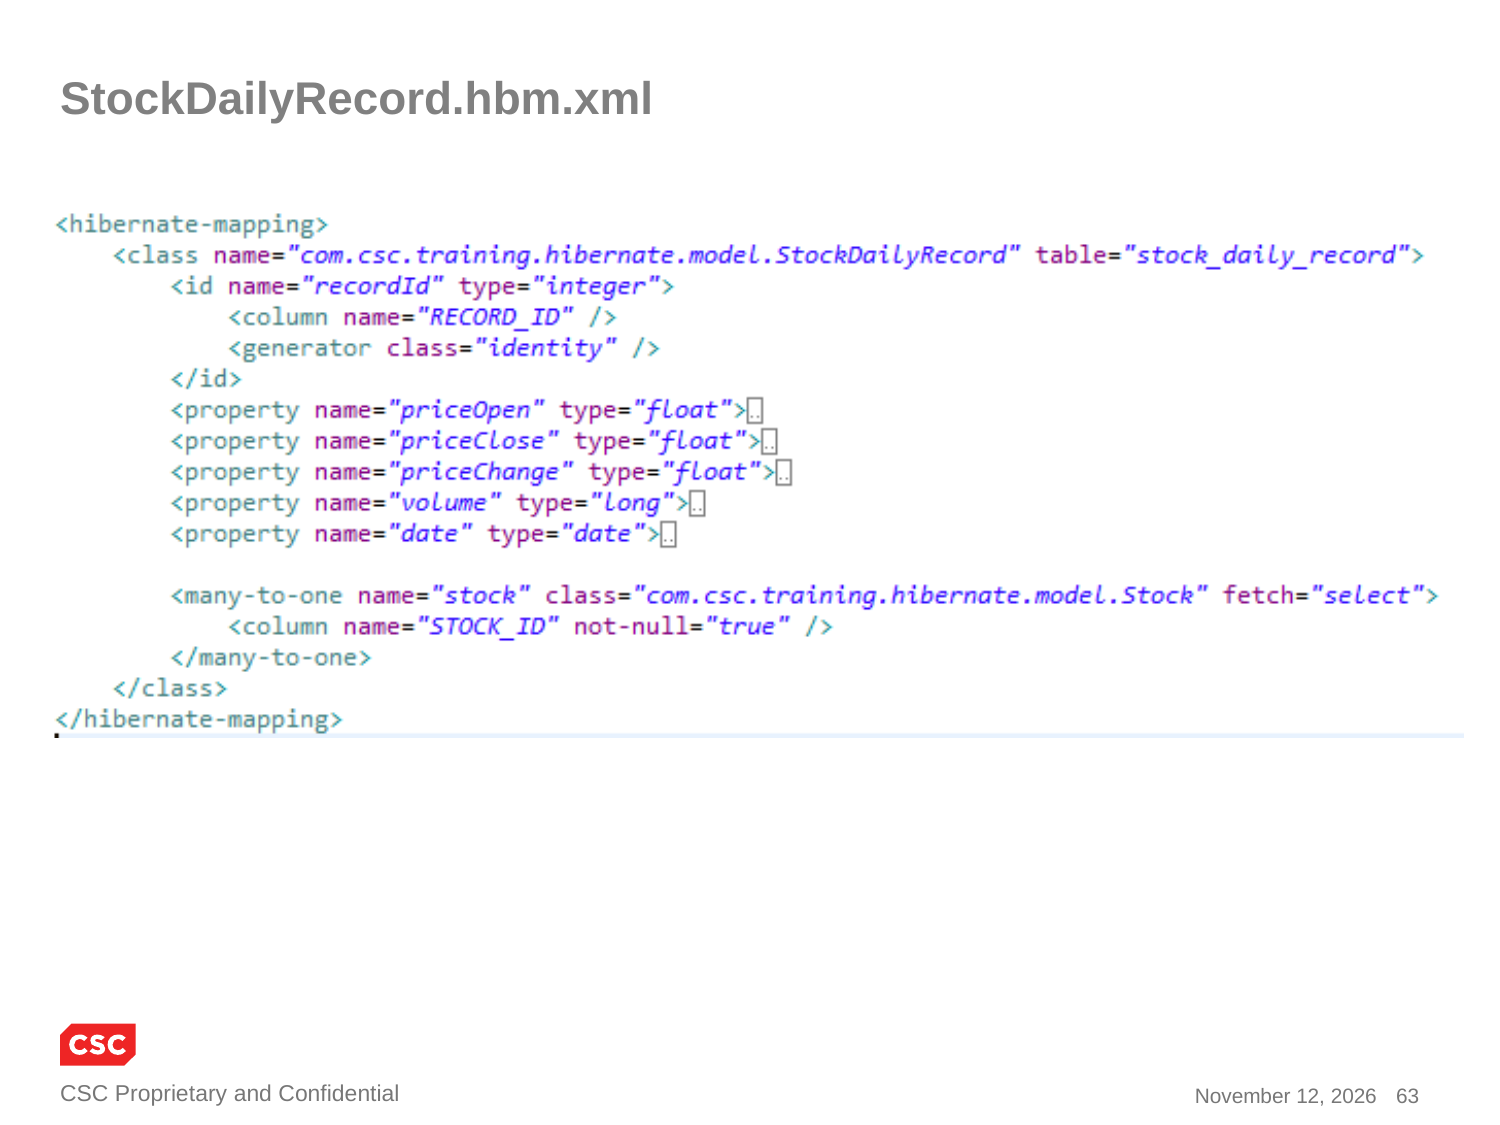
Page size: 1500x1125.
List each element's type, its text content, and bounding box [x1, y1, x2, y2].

title StockDailyRecord.hbm.xml [60, 74, 1440, 204]
picture [51, 210, 1464, 738]
